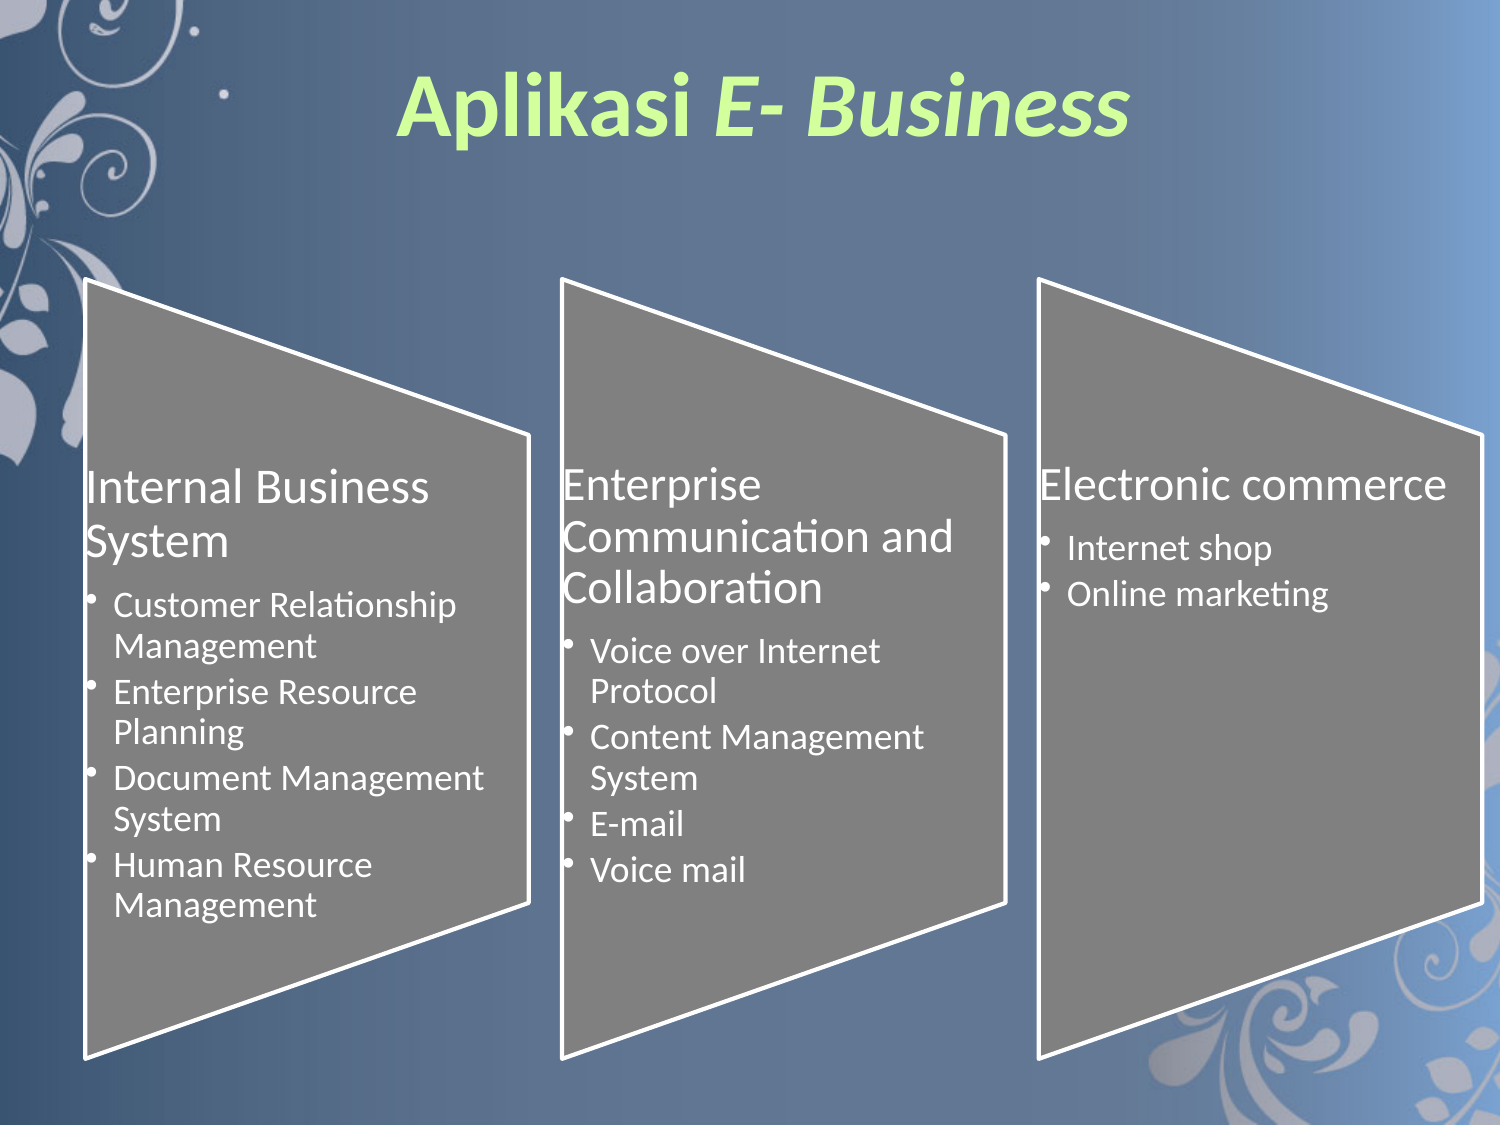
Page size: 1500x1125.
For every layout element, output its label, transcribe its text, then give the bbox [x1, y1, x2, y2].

picture [0, 0, 1500, 1125]
title Aplikasi E- Business [88, 5, 1439, 194]
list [84, 278, 1483, 1060]
